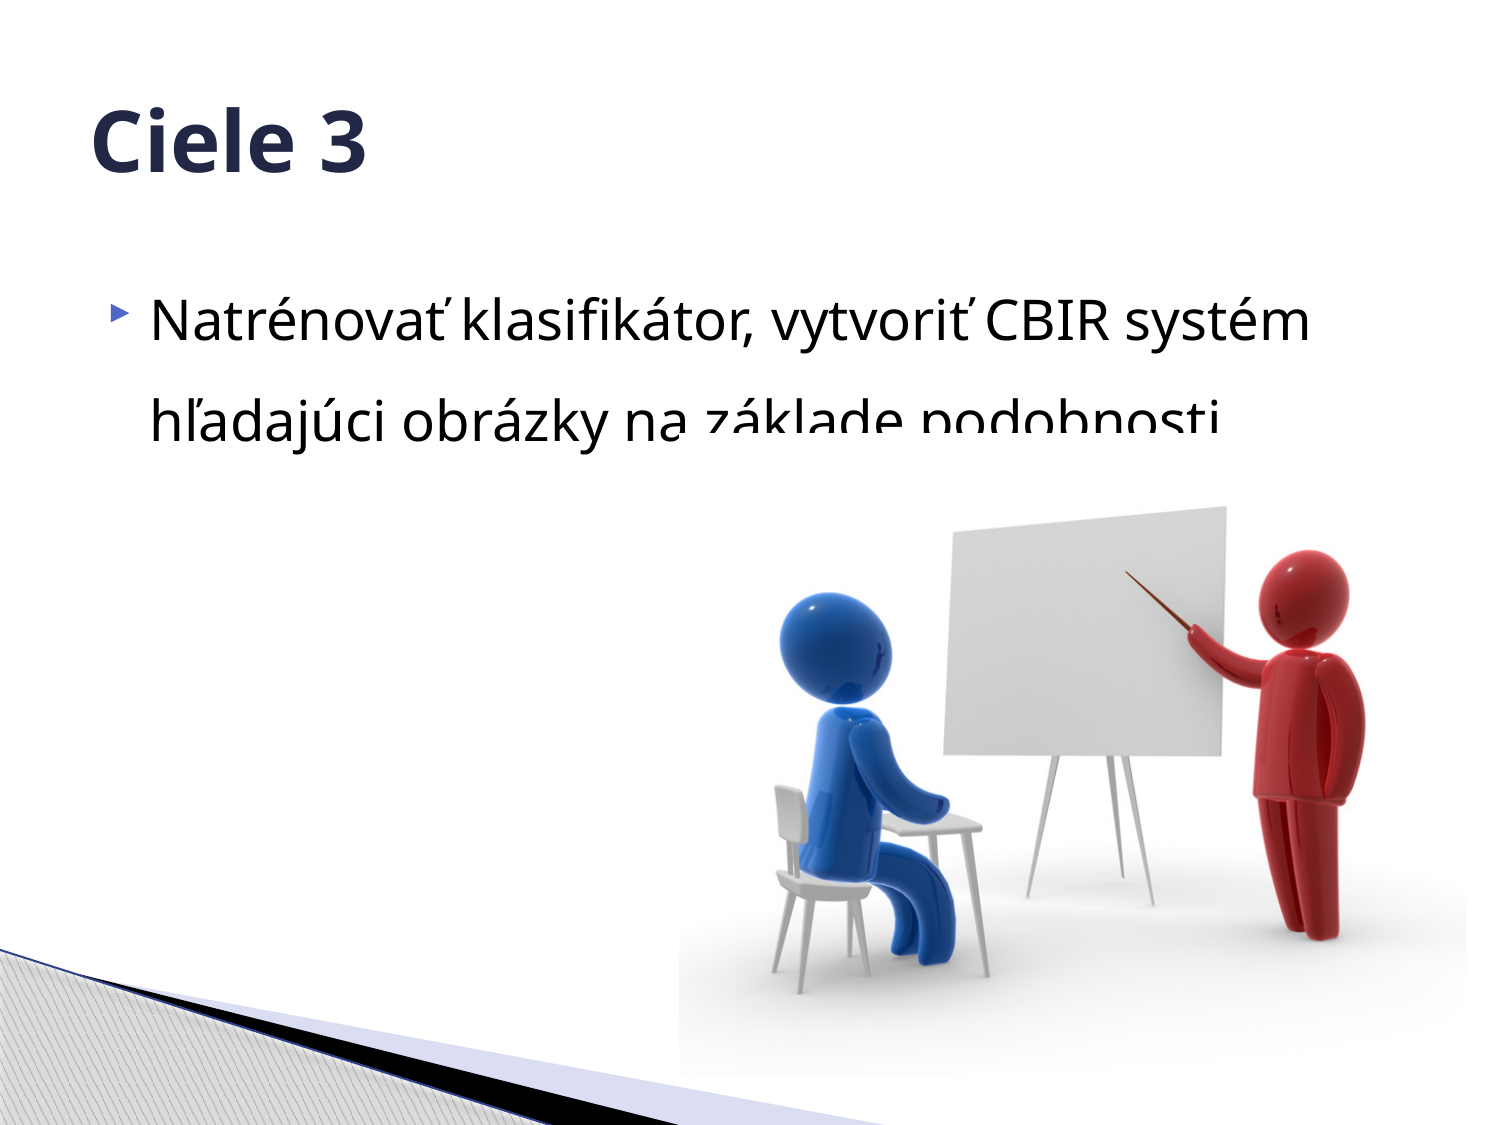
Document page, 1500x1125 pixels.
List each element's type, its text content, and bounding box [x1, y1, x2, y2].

title Ciele 3 [75, 45, 1425, 233]
picture [679, 433, 1467, 1076]
list Natrénovať klasifikátor, vytvoriť CBIR systém hľadajúci obrázky na základe podobnosti. [75, 243, 1425, 986]
